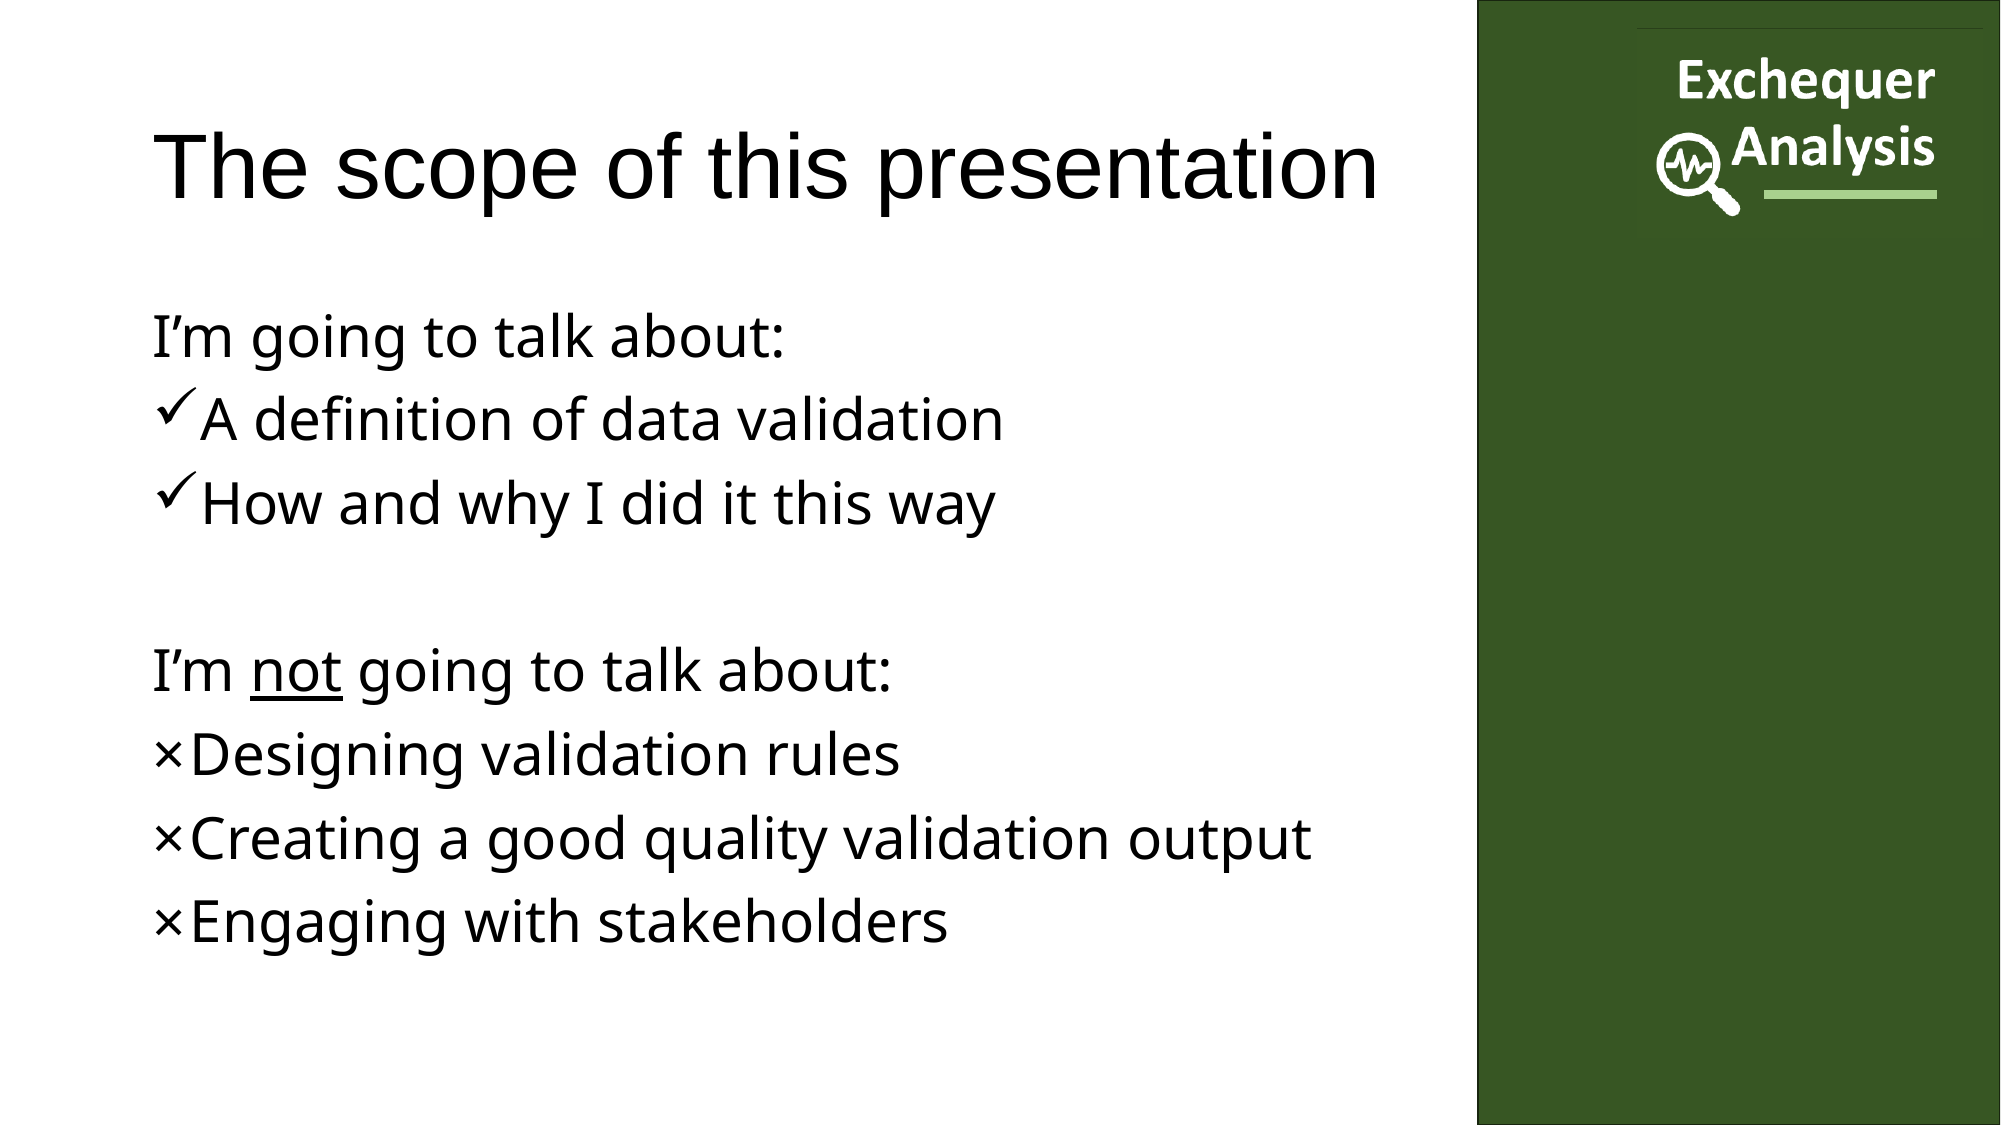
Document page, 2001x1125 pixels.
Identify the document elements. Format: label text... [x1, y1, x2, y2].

list I’m going to talk about: A definition of data validation How and why I did it this way I’m not going to talk about: Designing validation rules Creating a good quality validation output Engaging with stakeholders [137, 299, 1426, 1014]
picture [1637, 22, 1987, 238]
title The scope of this presentation [137, 59, 1426, 278]
